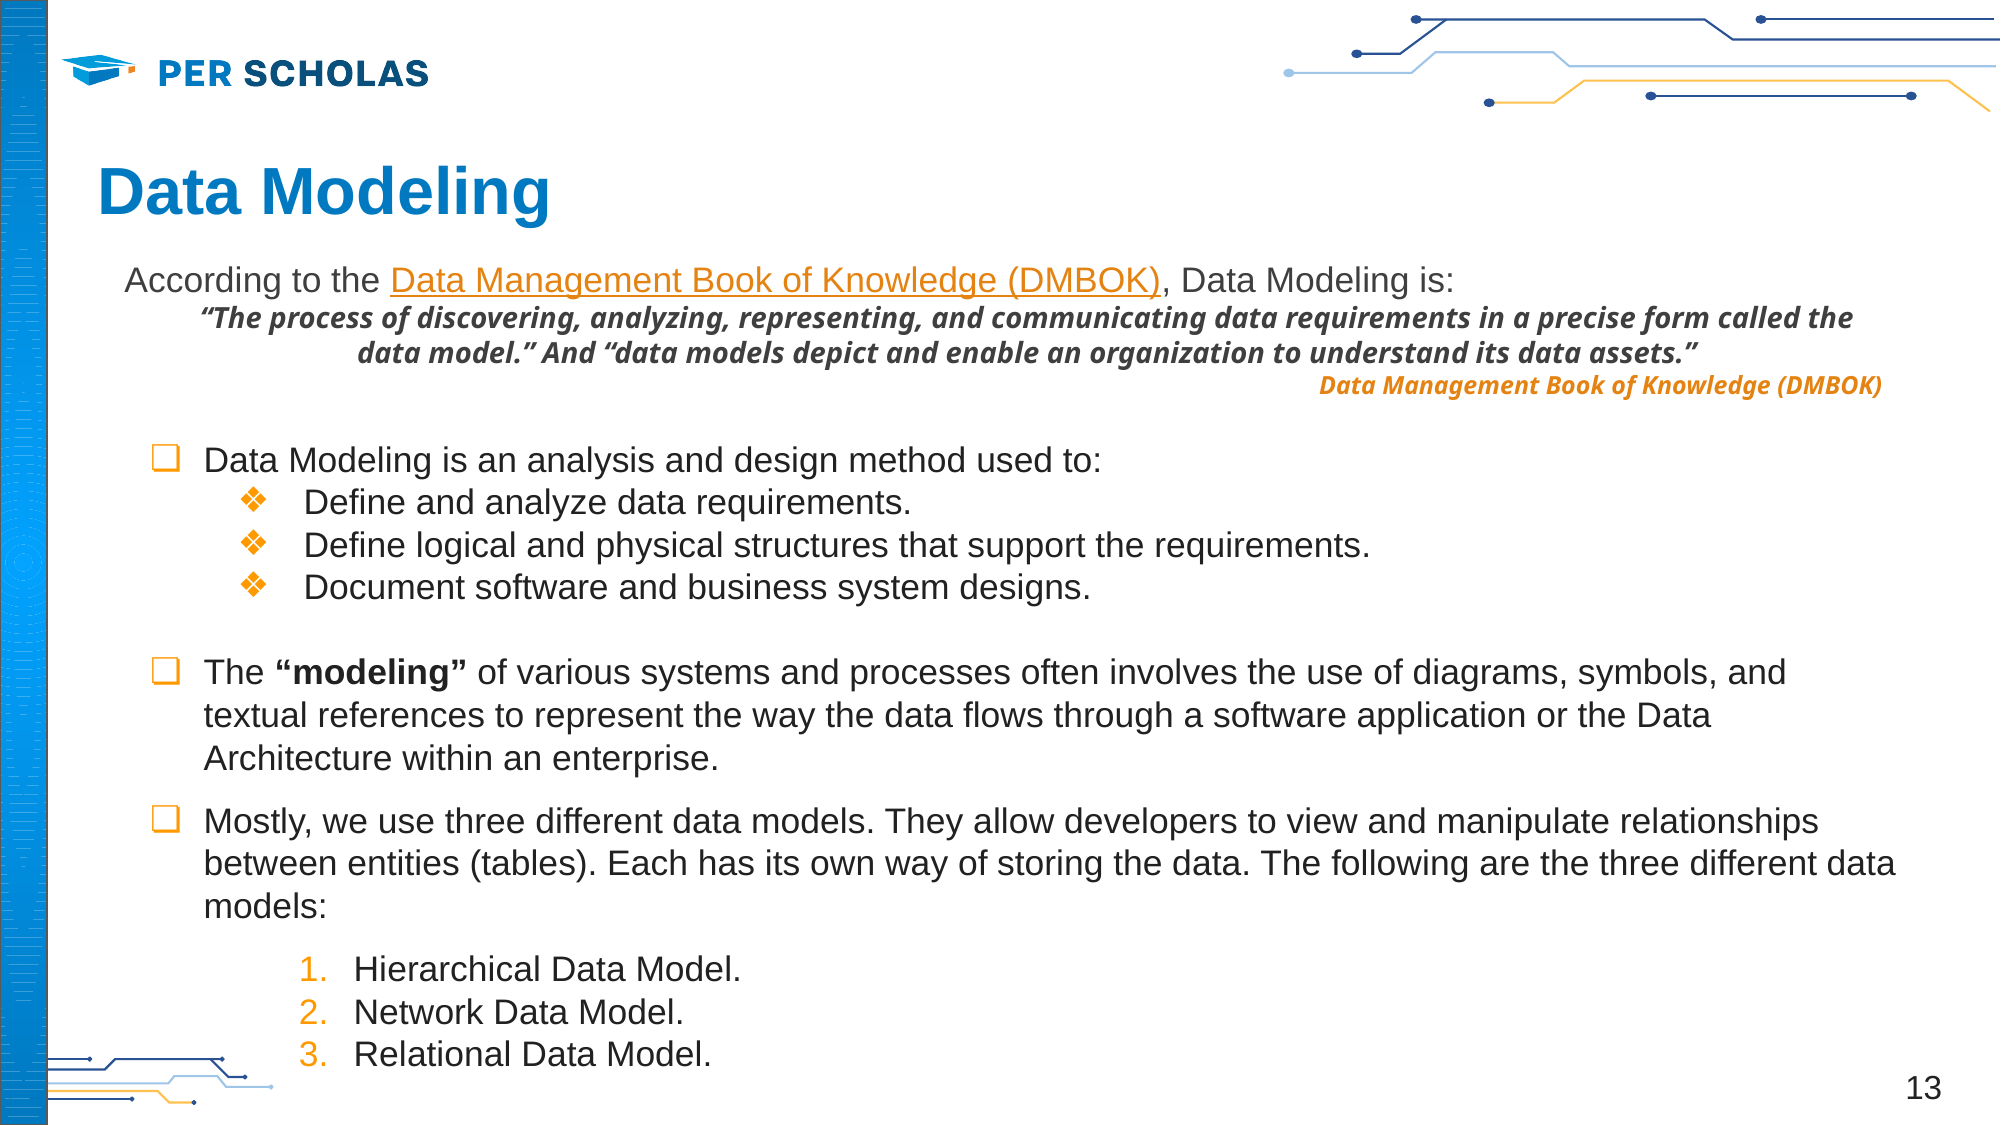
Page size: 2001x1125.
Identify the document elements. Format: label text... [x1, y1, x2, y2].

slide_number ‹#› [1860, 1024, 1988, 1114]
text_box According to the Data Management Book of Knowledge (DMBOK), Data Modeling is: “The process of discovering, analyzing, representing, and communicating data requirements in a precise form called the data model.” And “data models depict and enable an organization to understand its data assets.” Data Management Book of Knowledge (DMBOK) [109, 235, 1899, 422]
list Data Modeling is an analysis and design method used to: Define and analyze data requirements. Define logical and physical structures that support the requirements. Document software and business system designs. The “modeling” of various systems and processes often involves the use of diagrams, symbols, and textual references to represent the way the data flows through a software application or the Data Architecture within an enterprise. Mostly, we use three different data models. They allow developers to view and manipulate relationships between entities (tables). Each has its own way of storing the data. The following are the three different data models: Hierarchical Data Model. Network Data Model. Relational Data Model. [113, 421, 1915, 1089]
title Data Modeling [82, 129, 1905, 246]
picture [48, 23, 452, 110]
